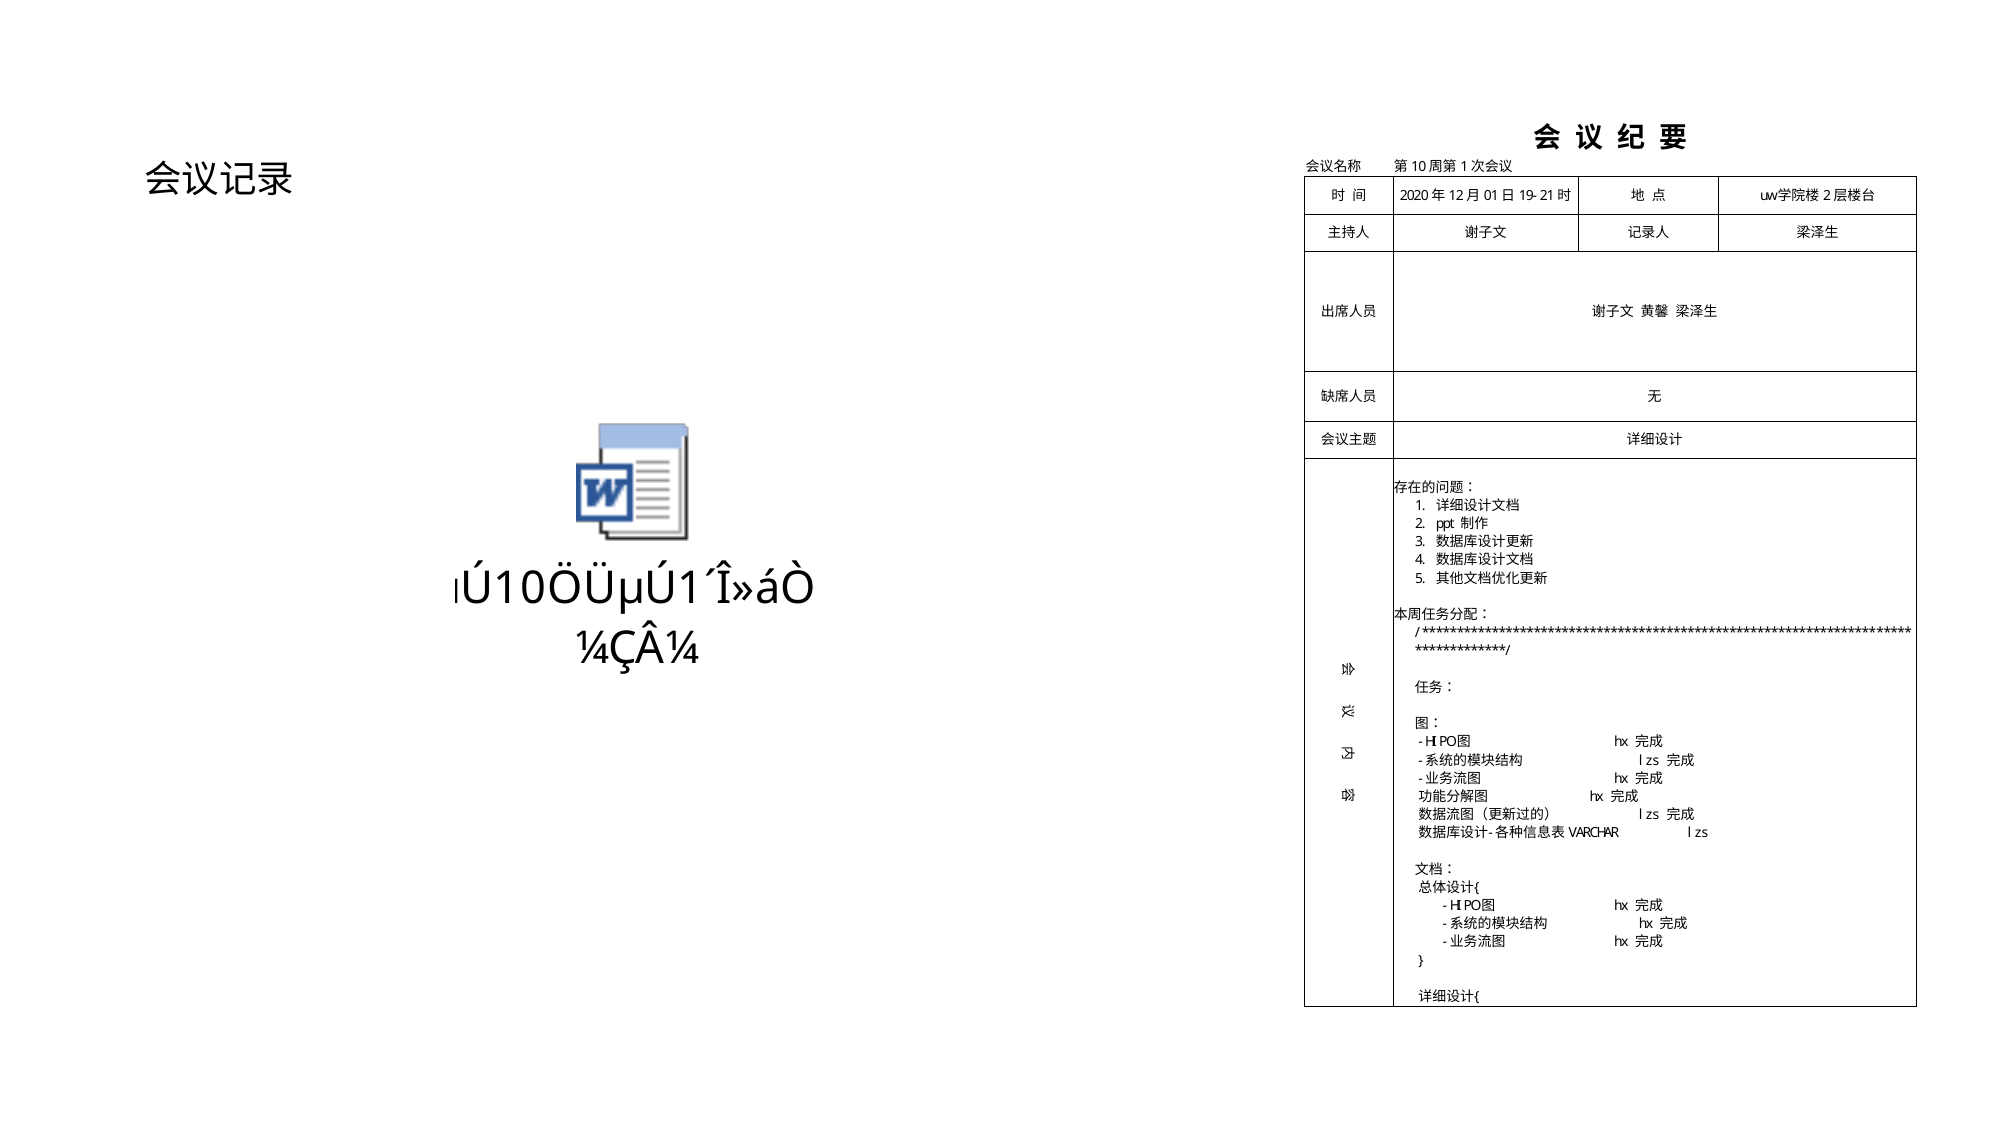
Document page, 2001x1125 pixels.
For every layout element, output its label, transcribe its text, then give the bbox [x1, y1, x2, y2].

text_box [1303, 118, 1918, 1007]
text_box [455, 422, 818, 737]
text_box 会议记录 [129, 147, 310, 208]
